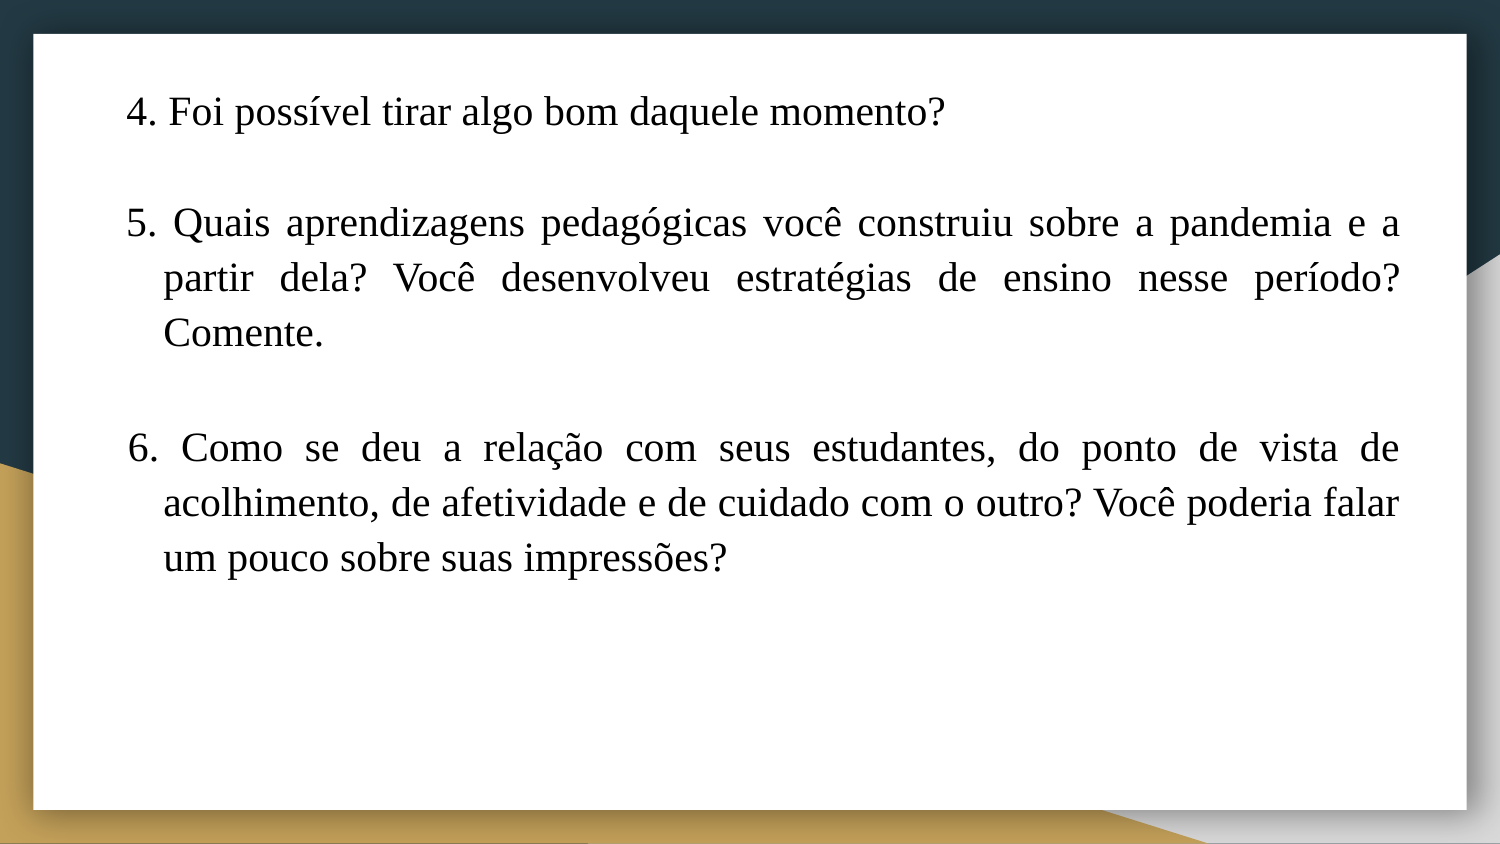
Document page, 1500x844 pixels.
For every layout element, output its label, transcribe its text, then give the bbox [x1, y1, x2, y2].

title 4. Foi possível tirar algo bom daquele momento? 5. Quais aprendizagens pedagógicas você construiu sobre a pandemia e a partir dela? Você desenvolveu estratégias de ensino nesse período? Comente. 6. Como se deu a relação com seus estudantes, do ponto de vista de acolhimento, de afetividade e de cuidado com o outro? Você poderia falar um pouco sobre suas impressões? [69, 68, 1420, 719]
